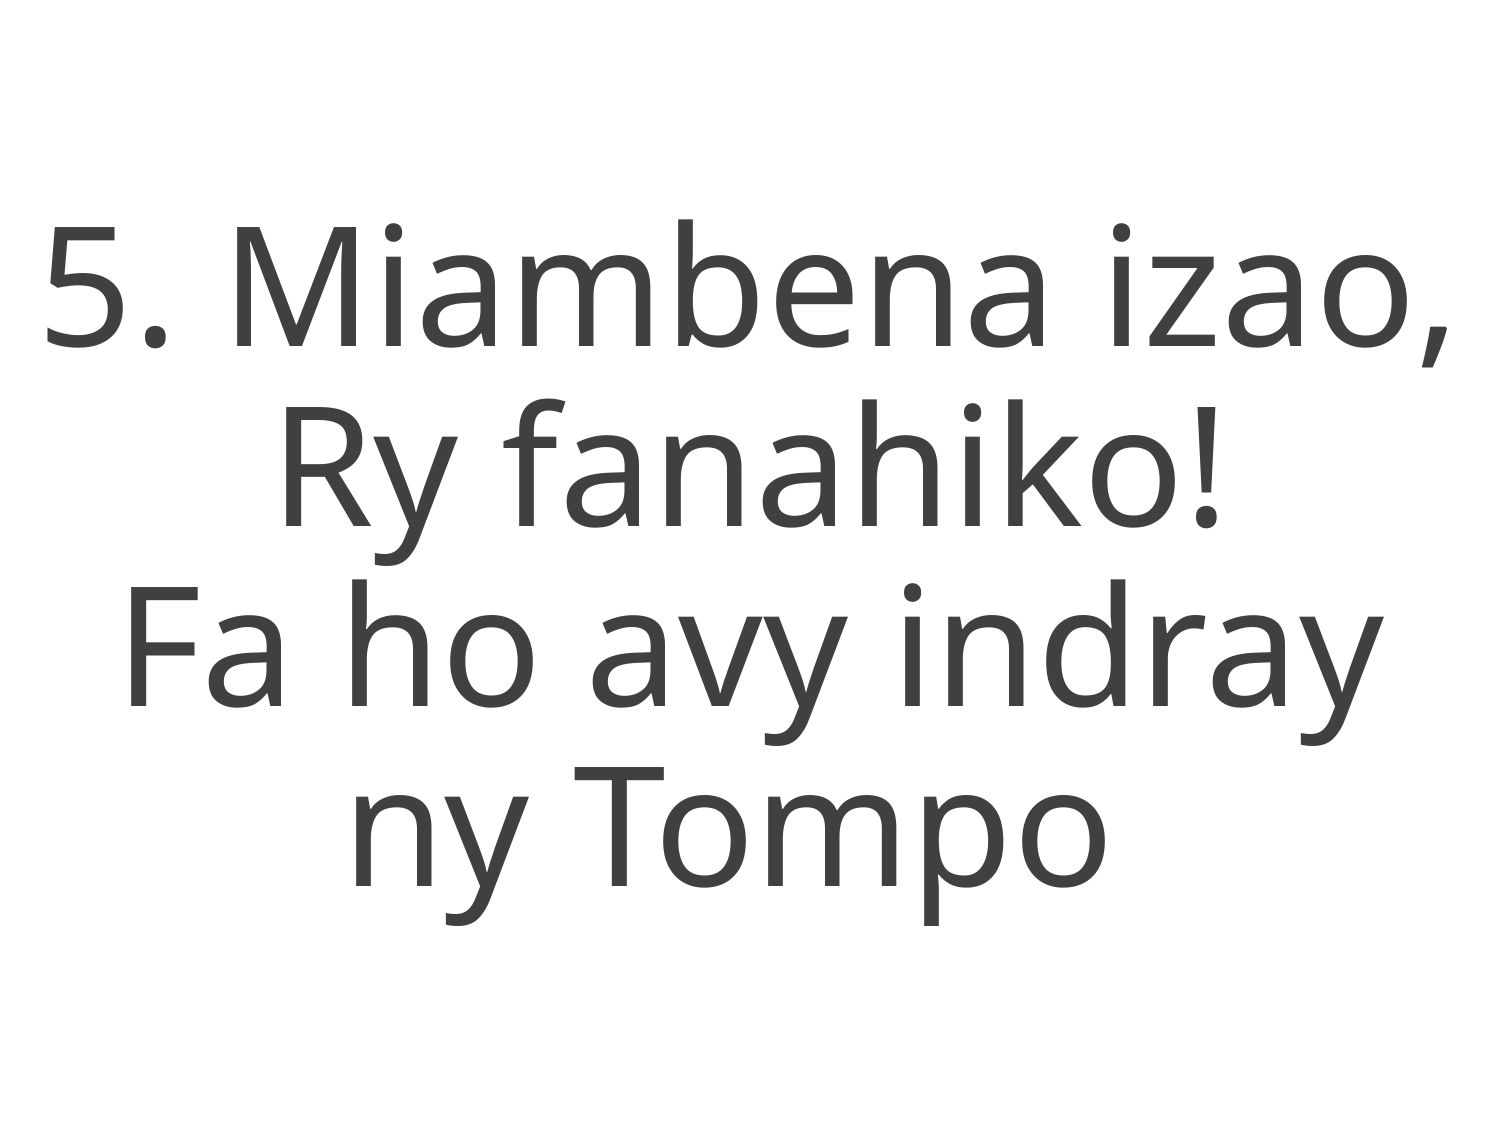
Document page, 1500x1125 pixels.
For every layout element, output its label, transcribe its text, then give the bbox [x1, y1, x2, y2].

title 5. Miambena izao, Ry fanahiko! Fa ho avy indray ny Tompo [0, 453, 1500, 672]
